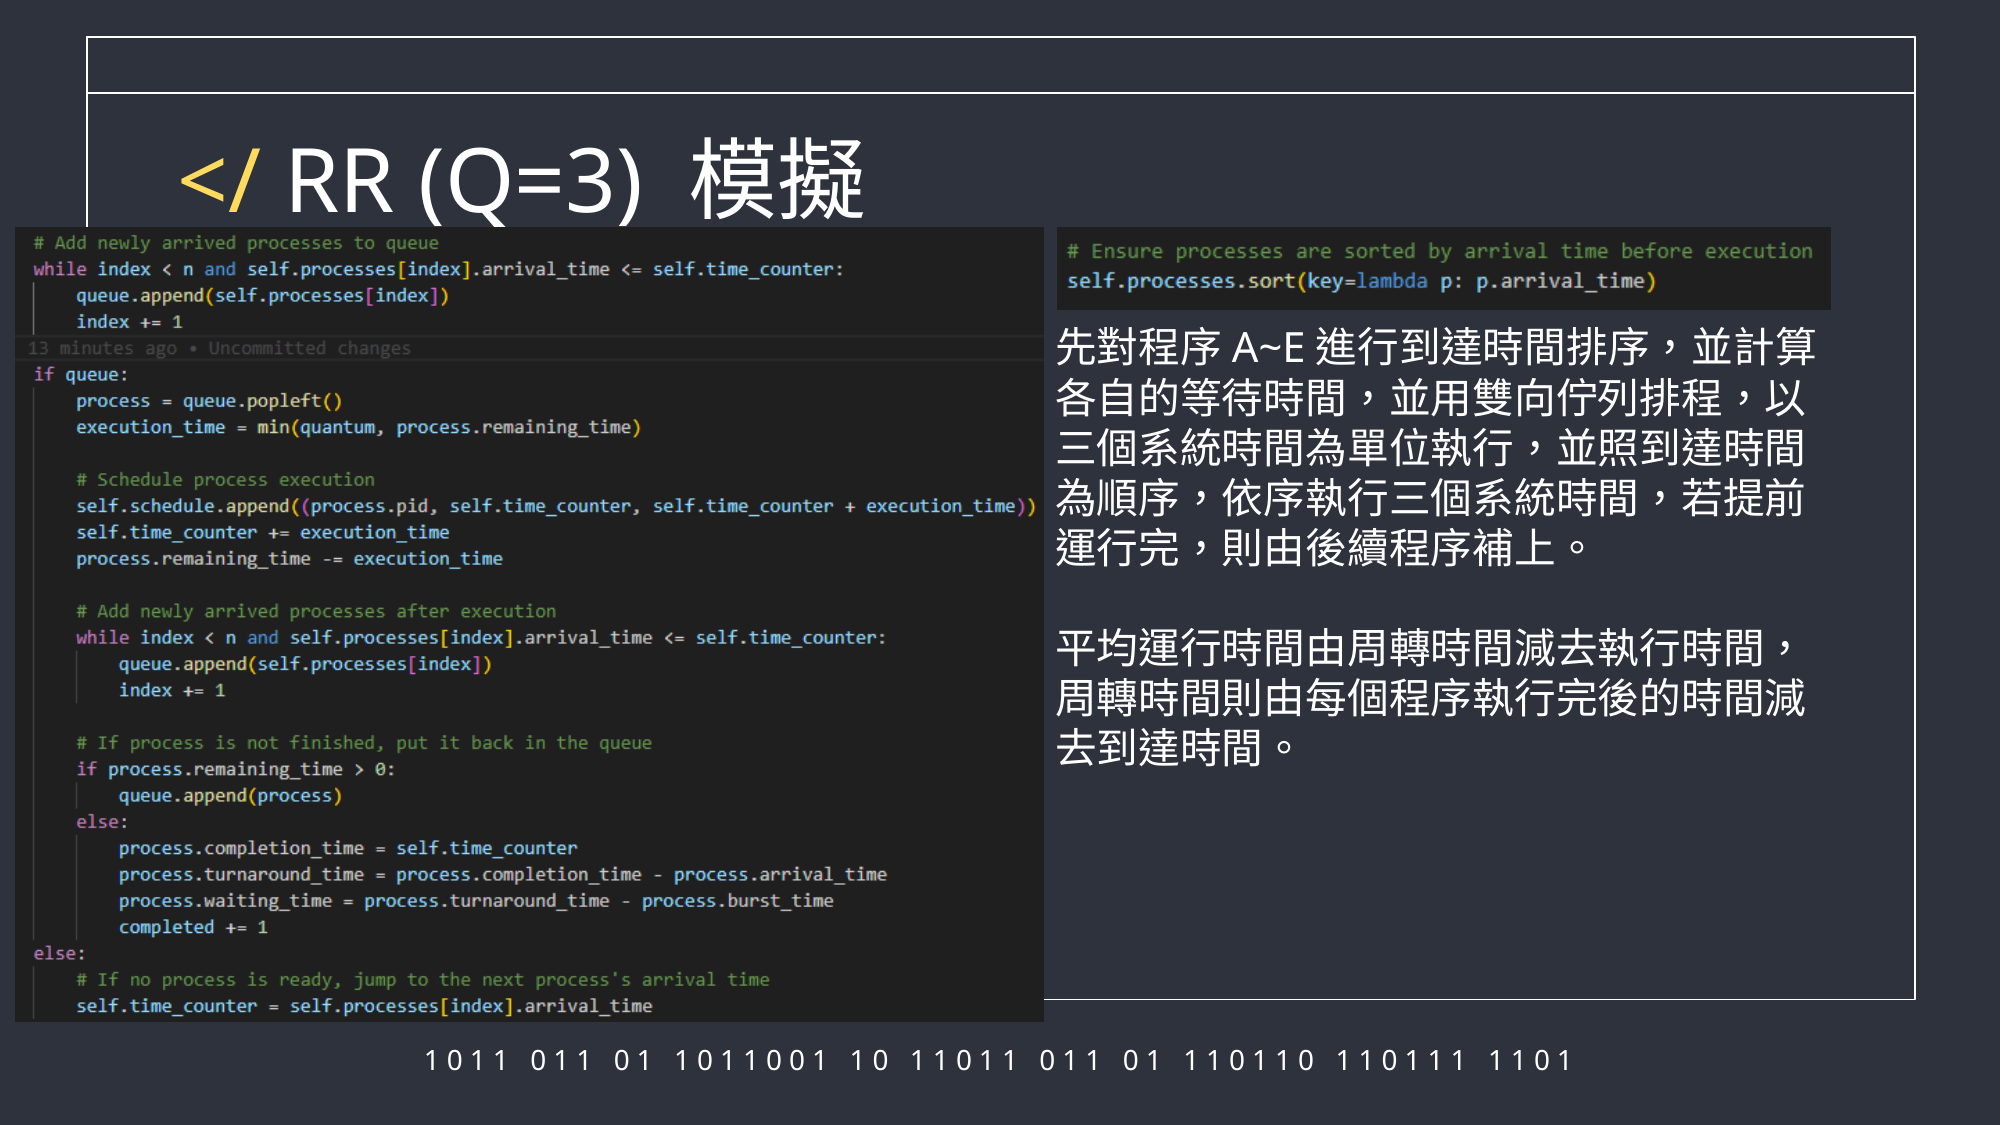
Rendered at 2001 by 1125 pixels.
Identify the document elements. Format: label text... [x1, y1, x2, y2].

picture [1056, 226, 1831, 311]
list 先對程序A~E進行到達時間排序，並計算各自的等待時間，並用雙向佇列排程，以三個系統時間為單位執行，並照到達時間為順序，依序執行三個系統時間，若提前運行完，則由後續程序補上。 平均運行時間由周轉時間減去執行時間，周轉時間則由每個程序執行完後的時間減去到達時間。 [1048, 301, 1843, 948]
title </ RR (Q=3) 模擬 [157, 103, 1843, 226]
picture [15, 226, 1044, 1023]
